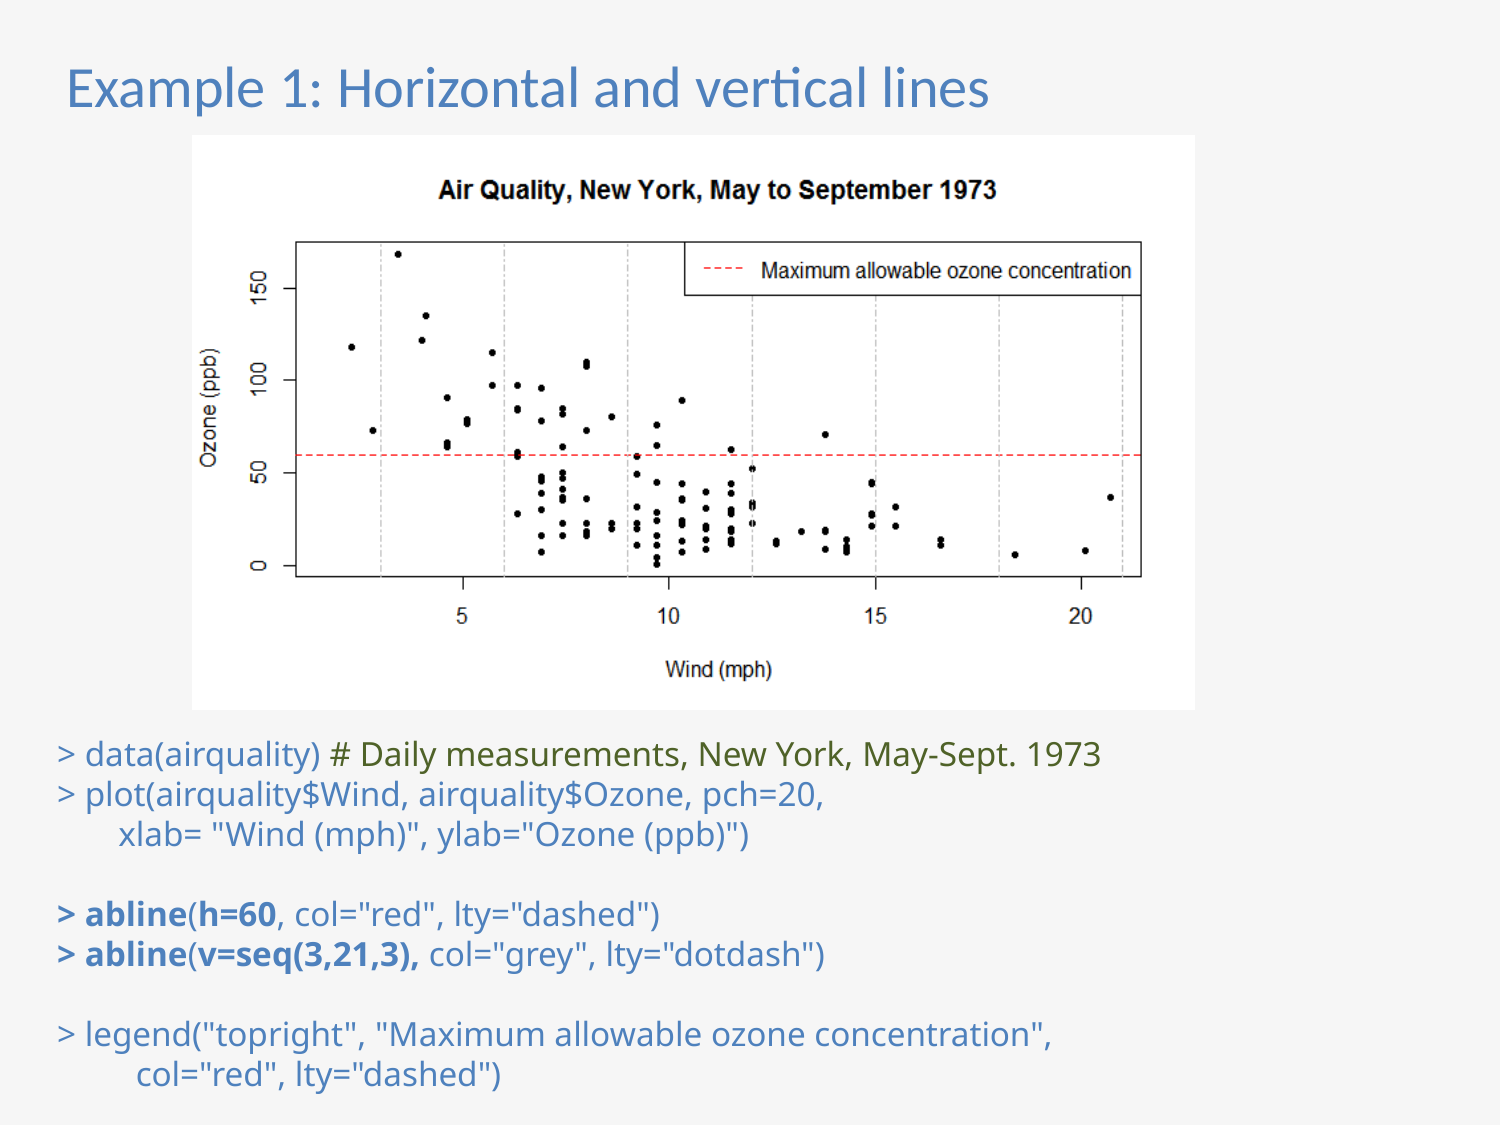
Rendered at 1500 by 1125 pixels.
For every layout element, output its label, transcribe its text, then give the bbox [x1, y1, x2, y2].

text_box Example 1: Horizontal and vertical lines [42, 56, 1345, 120]
text_box > data(airquality) # Daily measurements, New York, May-Sept. 1973 > plot(airquality$Wind, airquality$Ozone, pch=20, xlab= "Wind (mph)", ylab="Ozone (ppb)") > abline(h=60, col="red", lty="dashed") > abline(v=seq(3,21,3), col="grey", lty="dotdash") > legend("topright", "Maximum allowable ozone concentration", col="red", lty="dashed") [42, 725, 1451, 1100]
picture [192, 135, 1196, 711]
